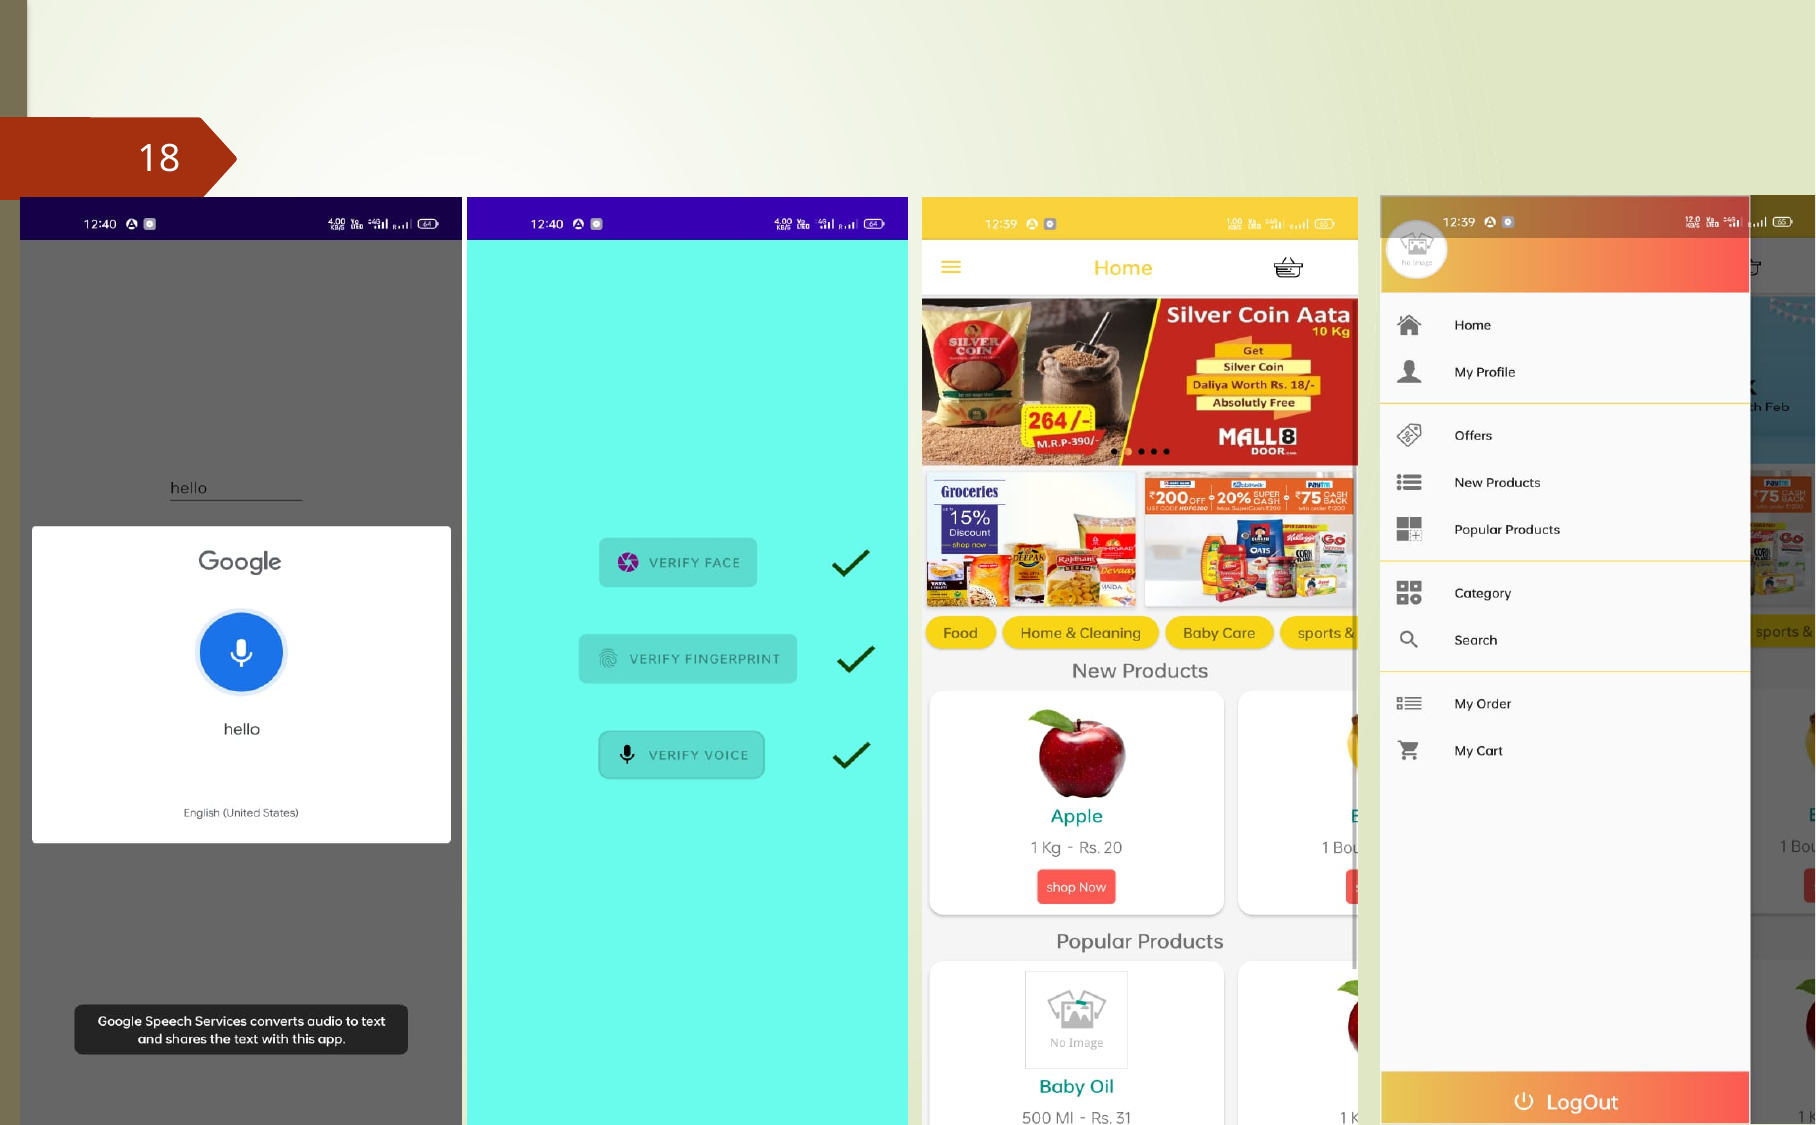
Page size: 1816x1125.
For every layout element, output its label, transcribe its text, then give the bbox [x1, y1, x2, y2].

picture [20, 197, 462, 1125]
slide_number 18 [79, 129, 196, 190]
picture [466, 197, 908, 1125]
picture [922, 197, 1359, 1125]
picture [1379, 195, 1816, 1124]
